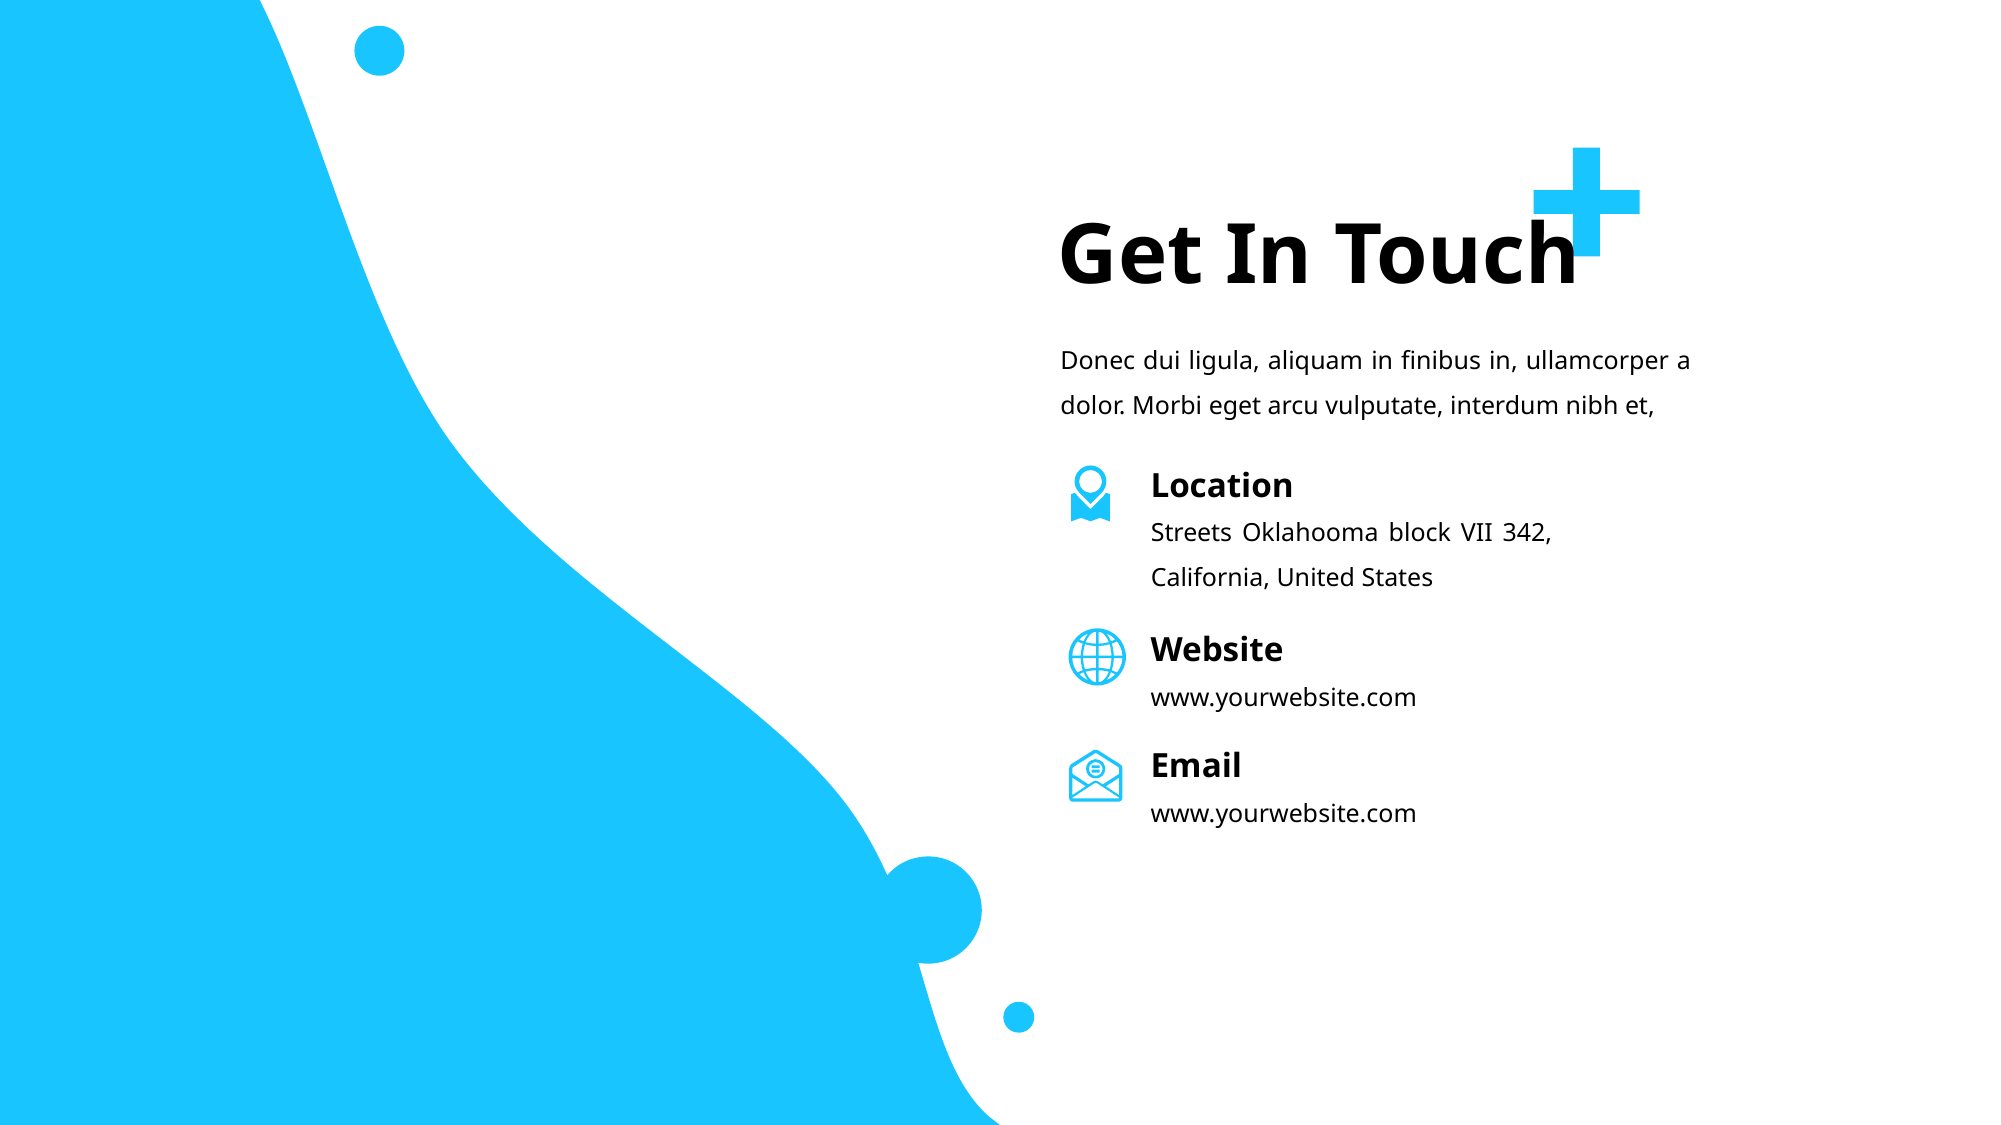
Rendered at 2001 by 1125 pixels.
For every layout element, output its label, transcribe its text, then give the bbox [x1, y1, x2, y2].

picture [165, 132, 920, 993]
text_box Donec dui ligula, aliquam in finibus in, ullamcorper a dolor. Morbi eget arcu vulputate, interdum nibh et, [1045, 366, 1707, 428]
text_box www.yourwebsite.com [1135, 676, 1526, 717]
text_box [0, 0, 1002, 1125]
text_box Streets Oklahooma block VII 342, California, United States [1135, 494, 1568, 600]
text_box [1068, 628, 1126, 686]
text_box [1074, 465, 1107, 504]
text_box [1002, 1000, 1036, 1034]
text_box Website [1135, 600, 1526, 676]
text_box [920, 855, 983, 965]
text_box www.yourwebsite.com [1135, 792, 1526, 836]
title Get In Touch [1042, 147, 1806, 366]
text_box [1071, 492, 1110, 522]
text_box Email [1135, 717, 1526, 792]
text_box [353, 24, 406, 77]
text_box Location [1135, 436, 1526, 511]
text_box [1069, 749, 1123, 802]
